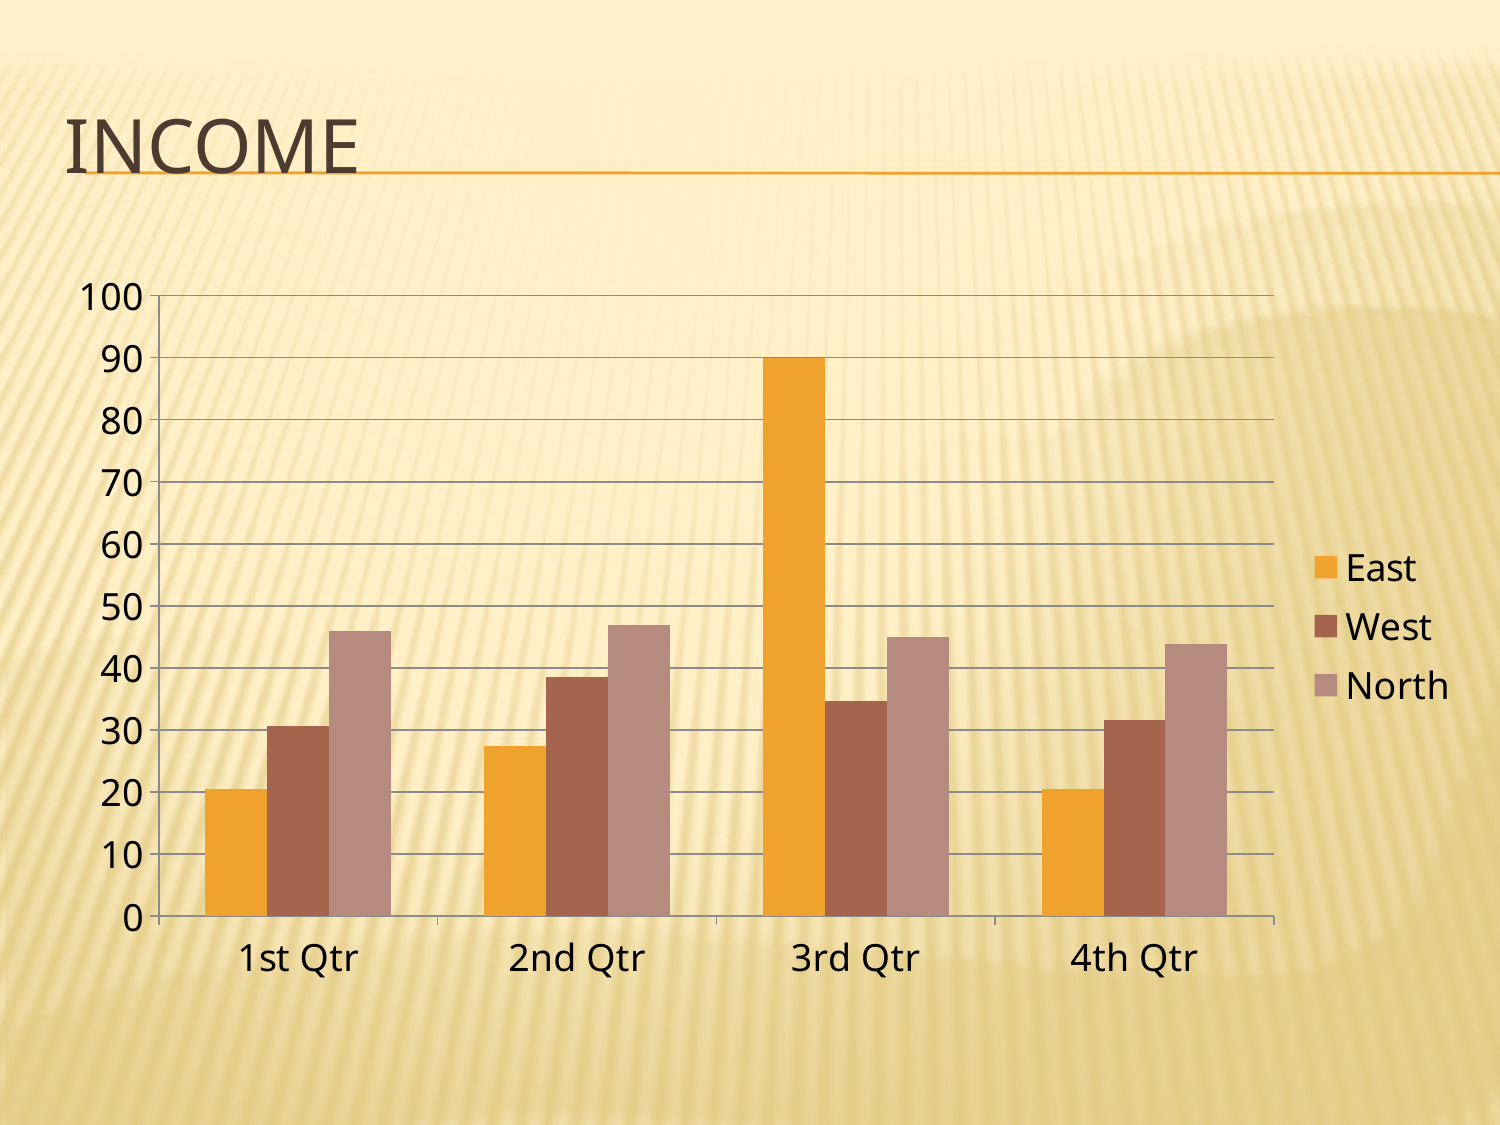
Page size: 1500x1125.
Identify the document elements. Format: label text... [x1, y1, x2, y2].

title Income [50, 75, 1475, 213]
chart [49, 254, 1476, 998]
